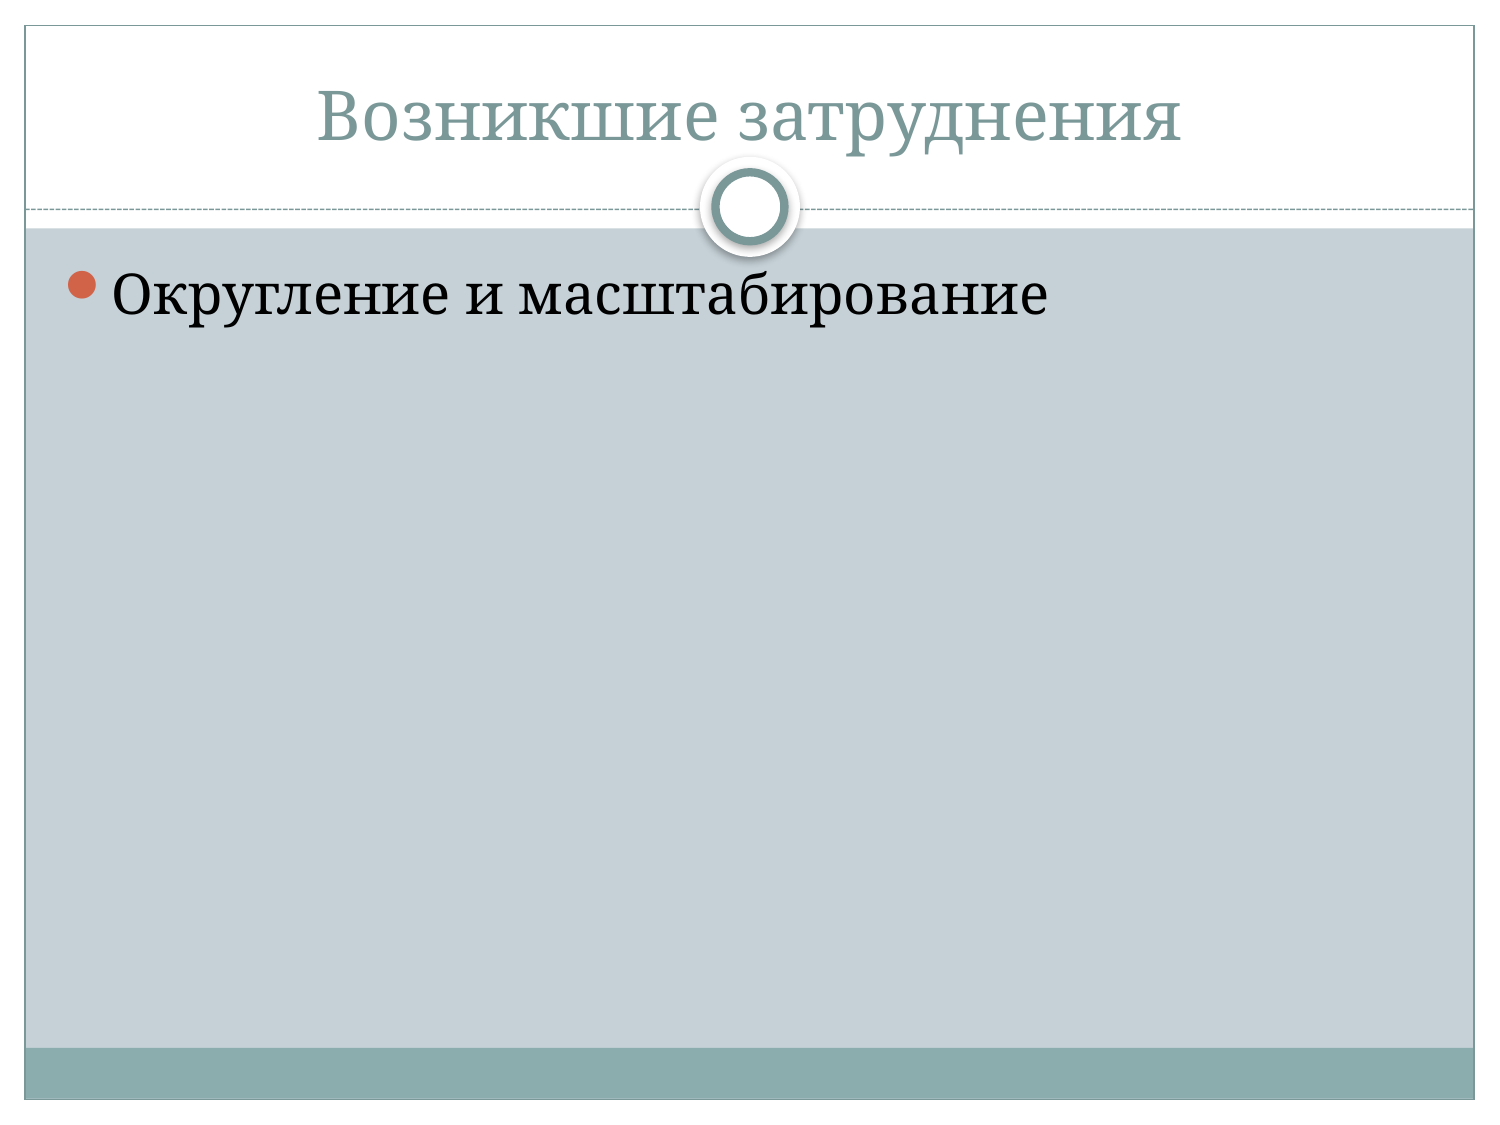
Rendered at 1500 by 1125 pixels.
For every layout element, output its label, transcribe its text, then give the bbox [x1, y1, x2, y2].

title Возникшие затруднения [49, 37, 1450, 162]
list Округление и масштабирование [49, 250, 1445, 1001]
